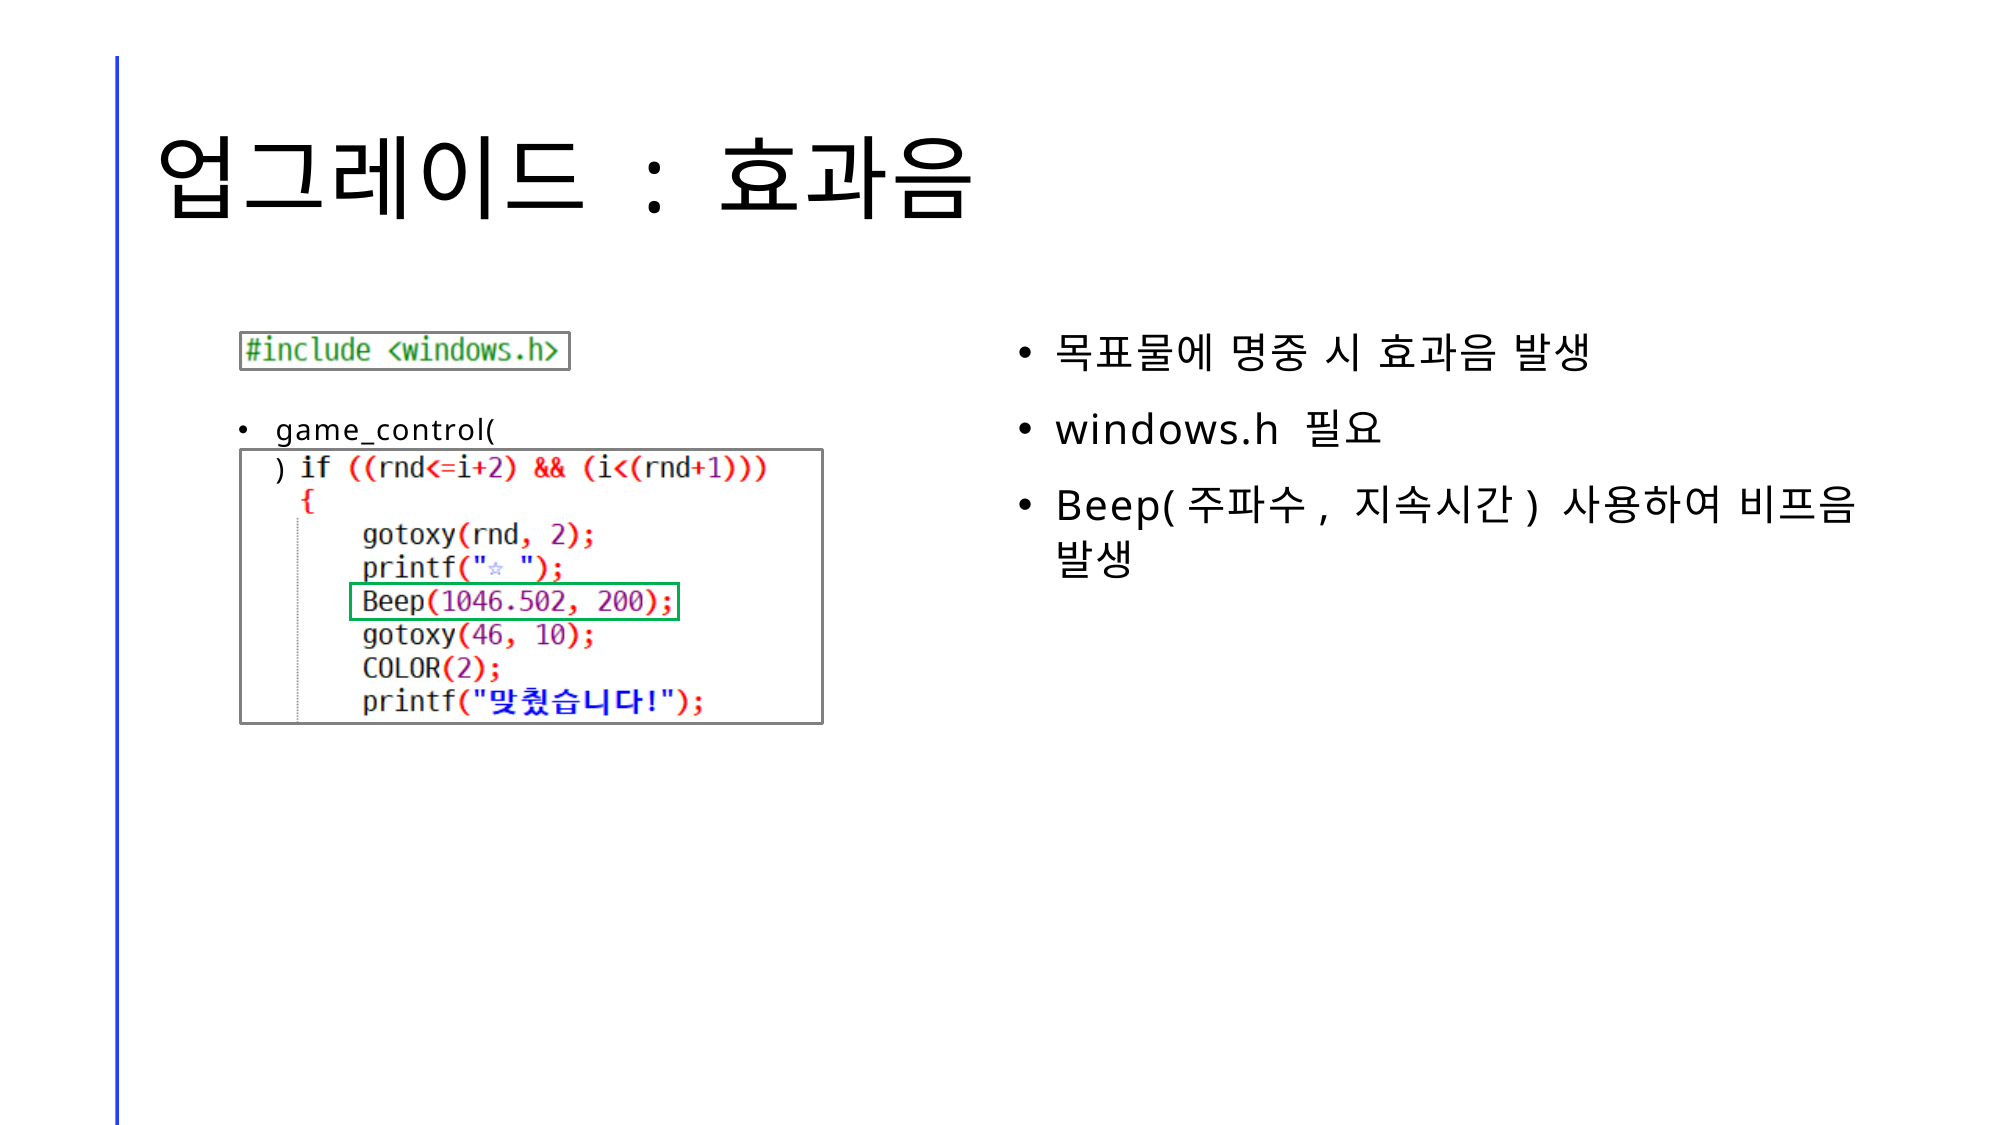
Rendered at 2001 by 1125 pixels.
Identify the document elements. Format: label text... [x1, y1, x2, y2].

text_box game_control() [220, 390, 522, 460]
picture [241, 333, 568, 368]
title 업그레이드 : 효과음 [137, 59, 1863, 278]
picture [241, 450, 821, 722]
list 목표물에 명중 시 효과음 발생 windows.h 필요 Beep(주파수, 지속시간) 사용하여 비프음 발생 [999, 304, 1925, 1018]
